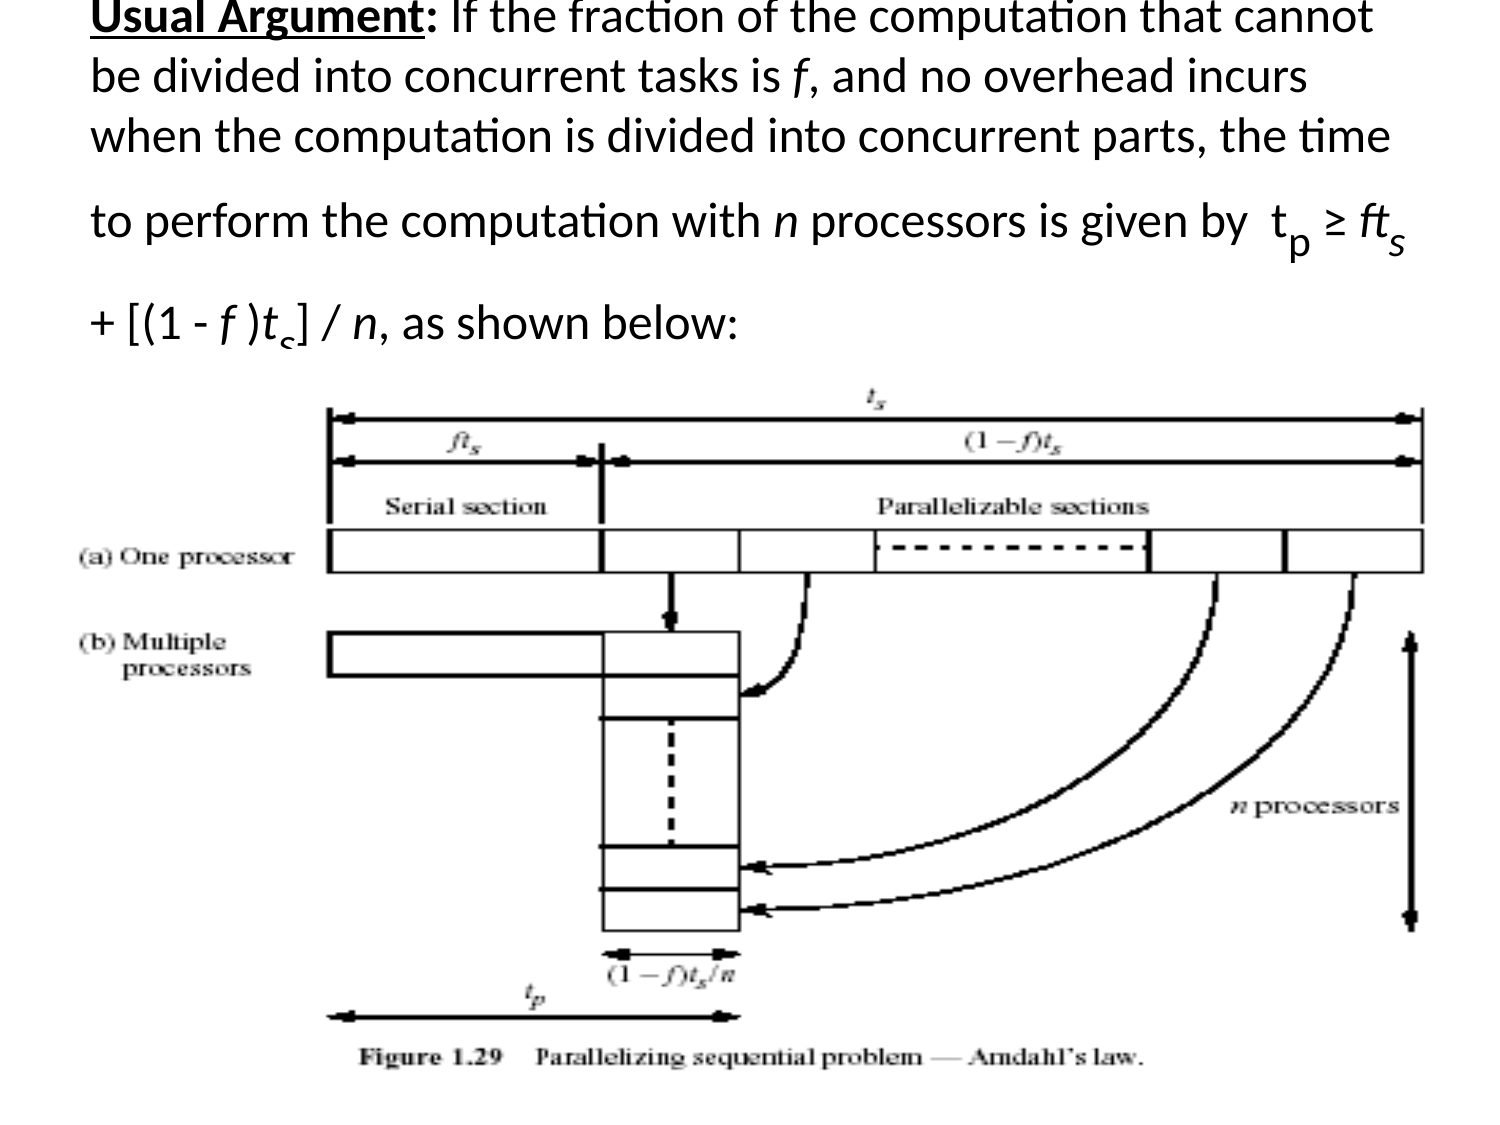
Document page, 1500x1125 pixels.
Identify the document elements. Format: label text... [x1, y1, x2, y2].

title Usual Argument: If the fraction of the computation that cannot be divided into concurrent tasks is f, and no overhead incurs when the computation is divided into concurrent parts, the time to perform the computation with n processors is given by tp ≥ fts + [(1 - f )ts] / n, as shown below: [74, 12, 1426, 338]
picture [62, 349, 1463, 1113]
